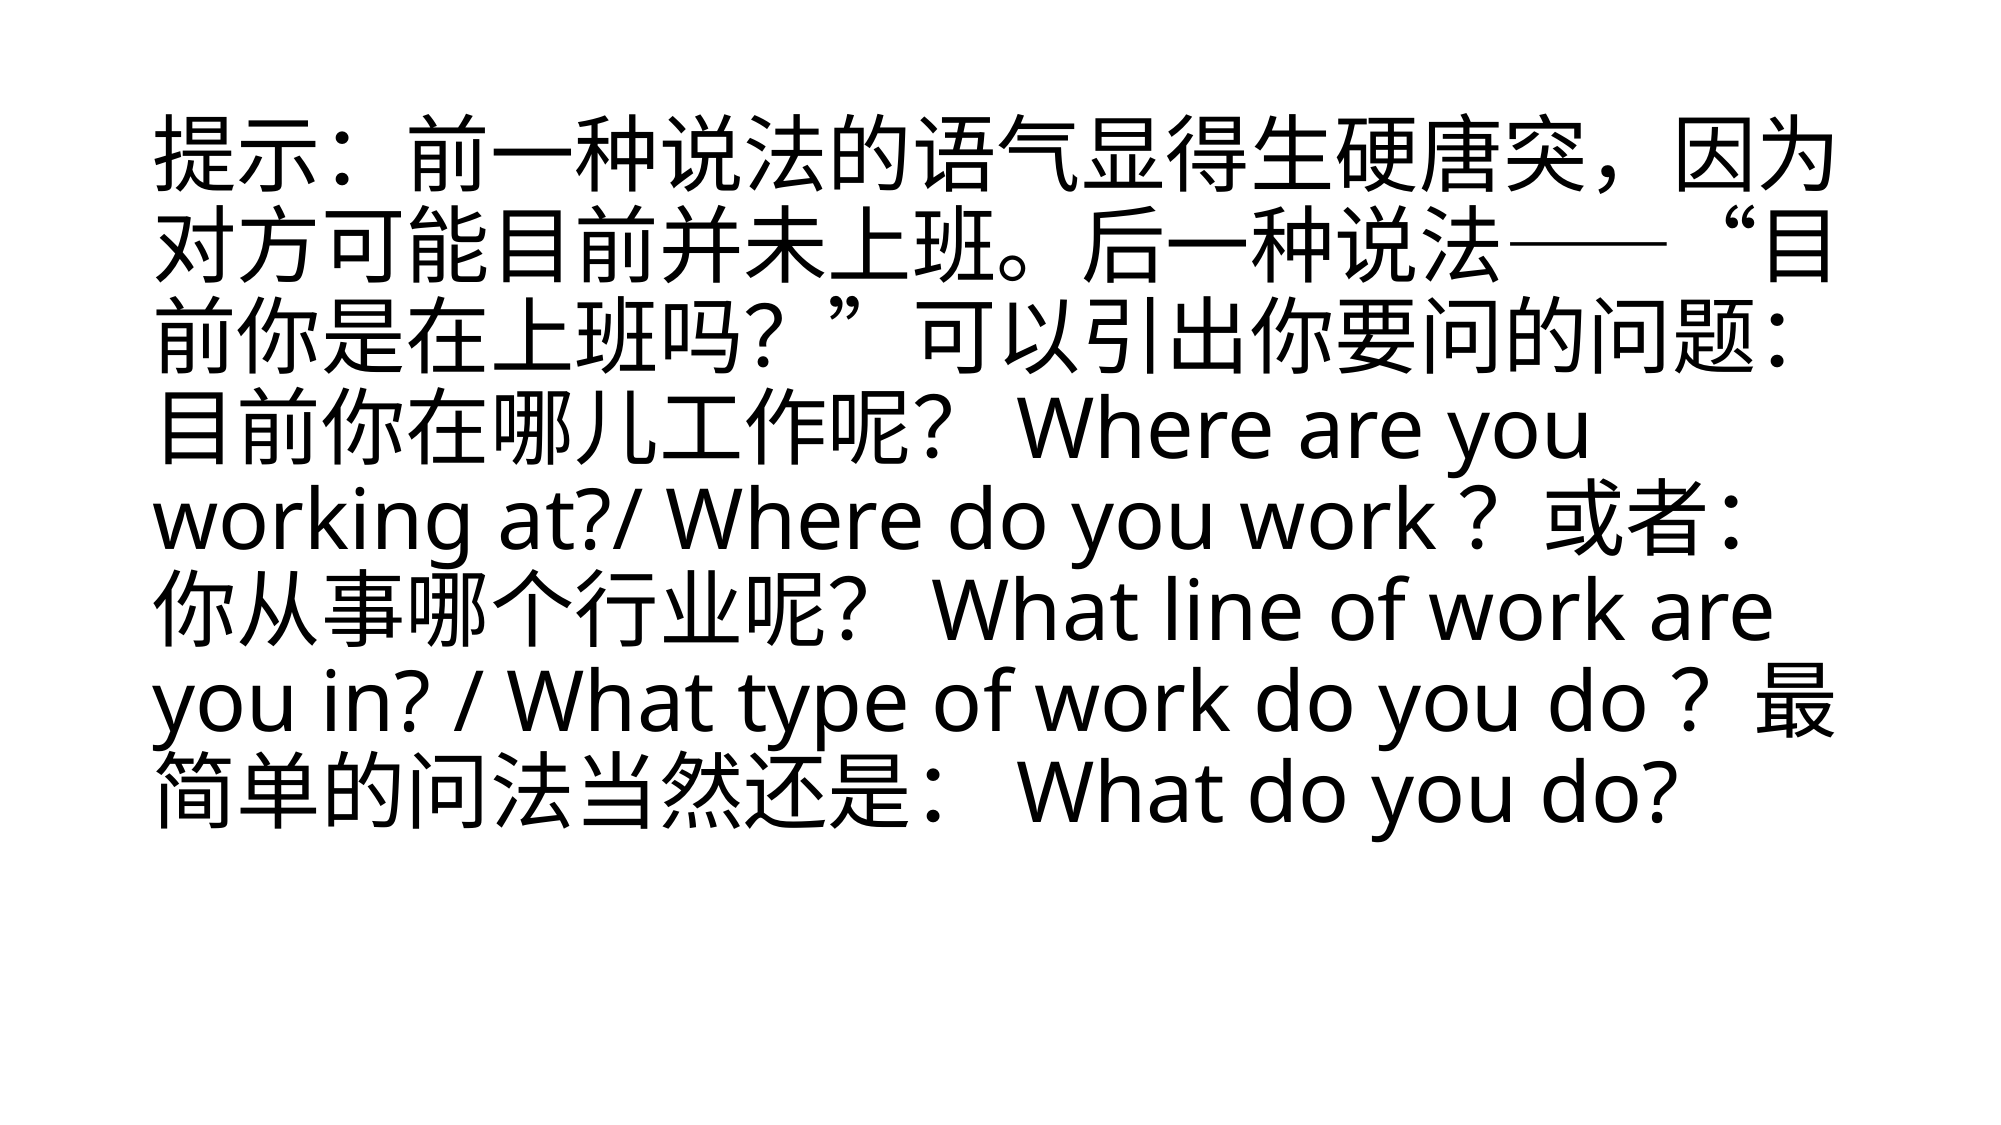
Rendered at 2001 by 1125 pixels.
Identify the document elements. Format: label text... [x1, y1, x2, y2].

title 提示：前一种说法的语气显得生硬唐突，因为对方可能目前并未上班。后一种说法——“目前你是在上班吗？”可以引出你要问的问题：目前你在哪儿工作呢？Where are you working at?/ Where do you work？或者：你从事哪个行业呢？What line of work are you in? / What type of work do you do？最简单的问法当然还是：What do you do? [137, 59, 1863, 995]
